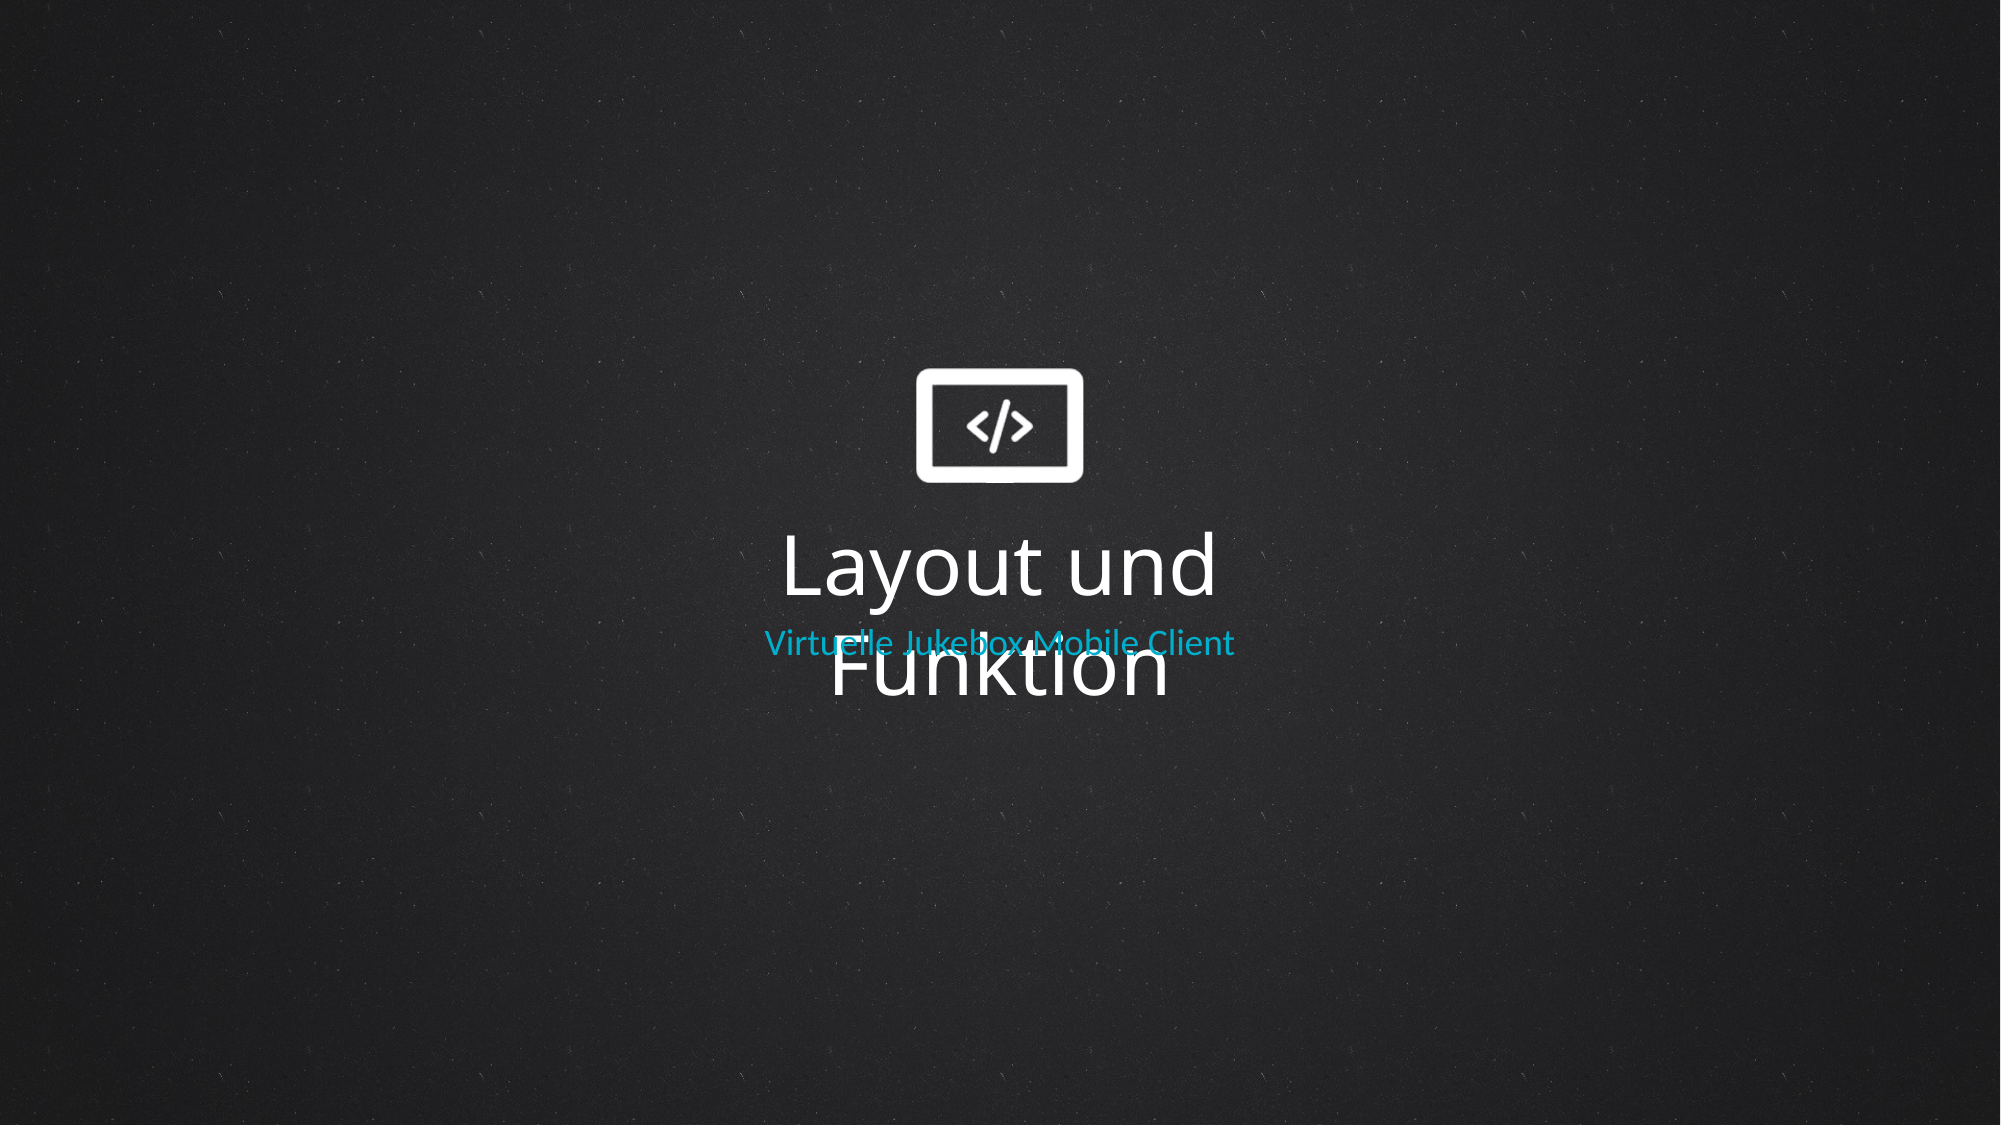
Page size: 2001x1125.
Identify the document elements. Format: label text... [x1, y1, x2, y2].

picture [0, 0, 2001, 1125]
text_box Virtuelle Jukebox Mobile Client [0, 610, 2000, 671]
text_box Layout und Funktion [613, 504, 1387, 610]
text_box Layout und Funktion [613, 671, 1387, 720]
